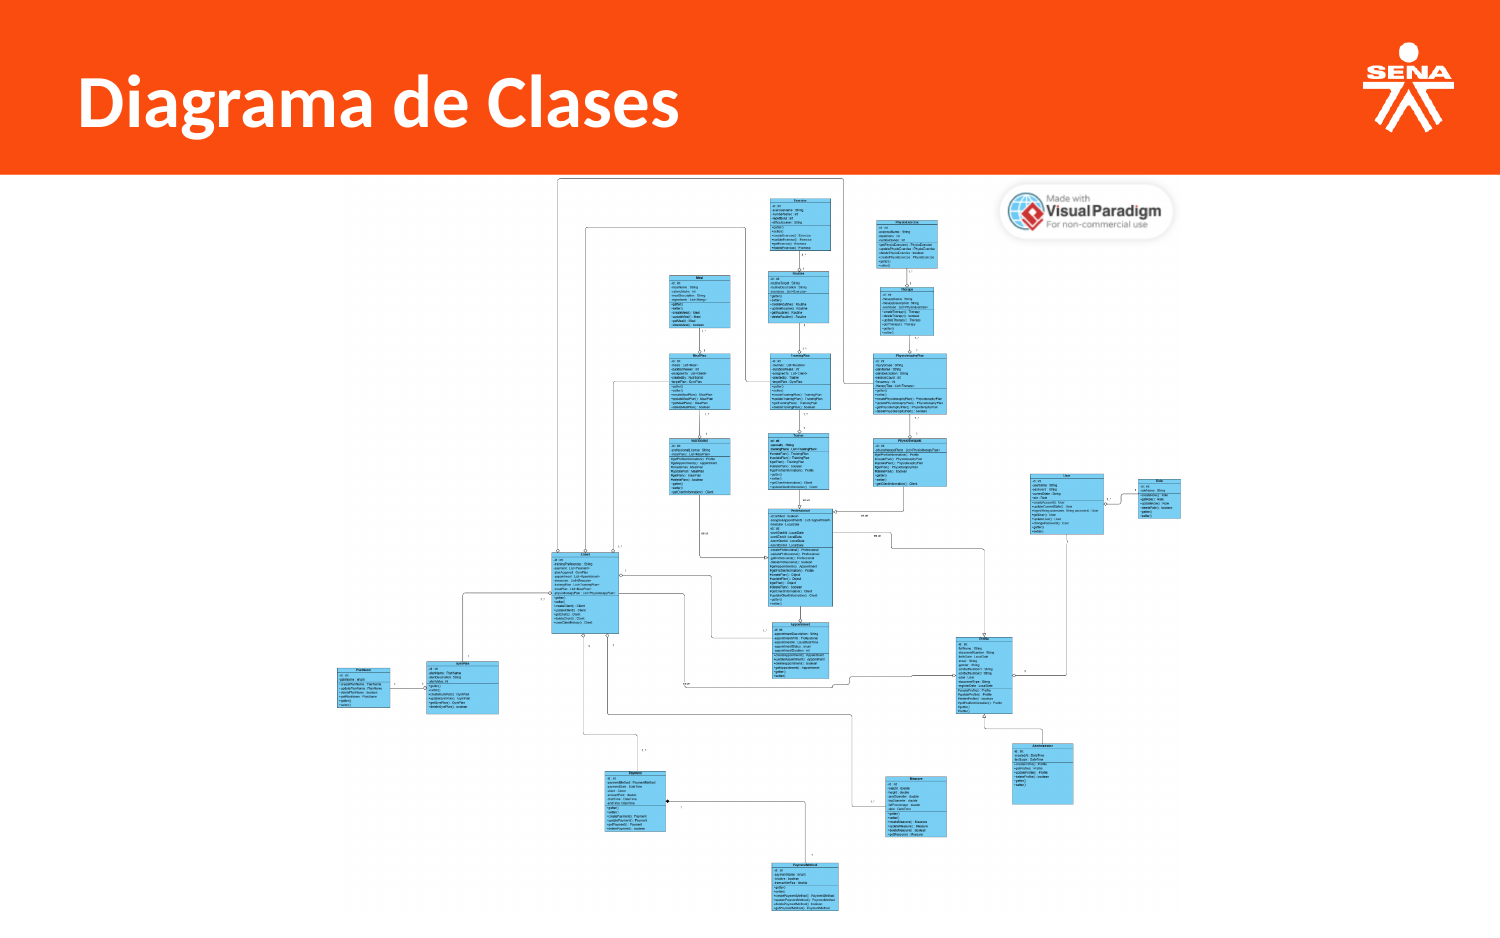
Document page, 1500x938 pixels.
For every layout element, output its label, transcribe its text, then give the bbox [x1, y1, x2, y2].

picture [0, 0, 1500, 912]
text_box Diagrama de Clases [62, 45, 1358, 151]
